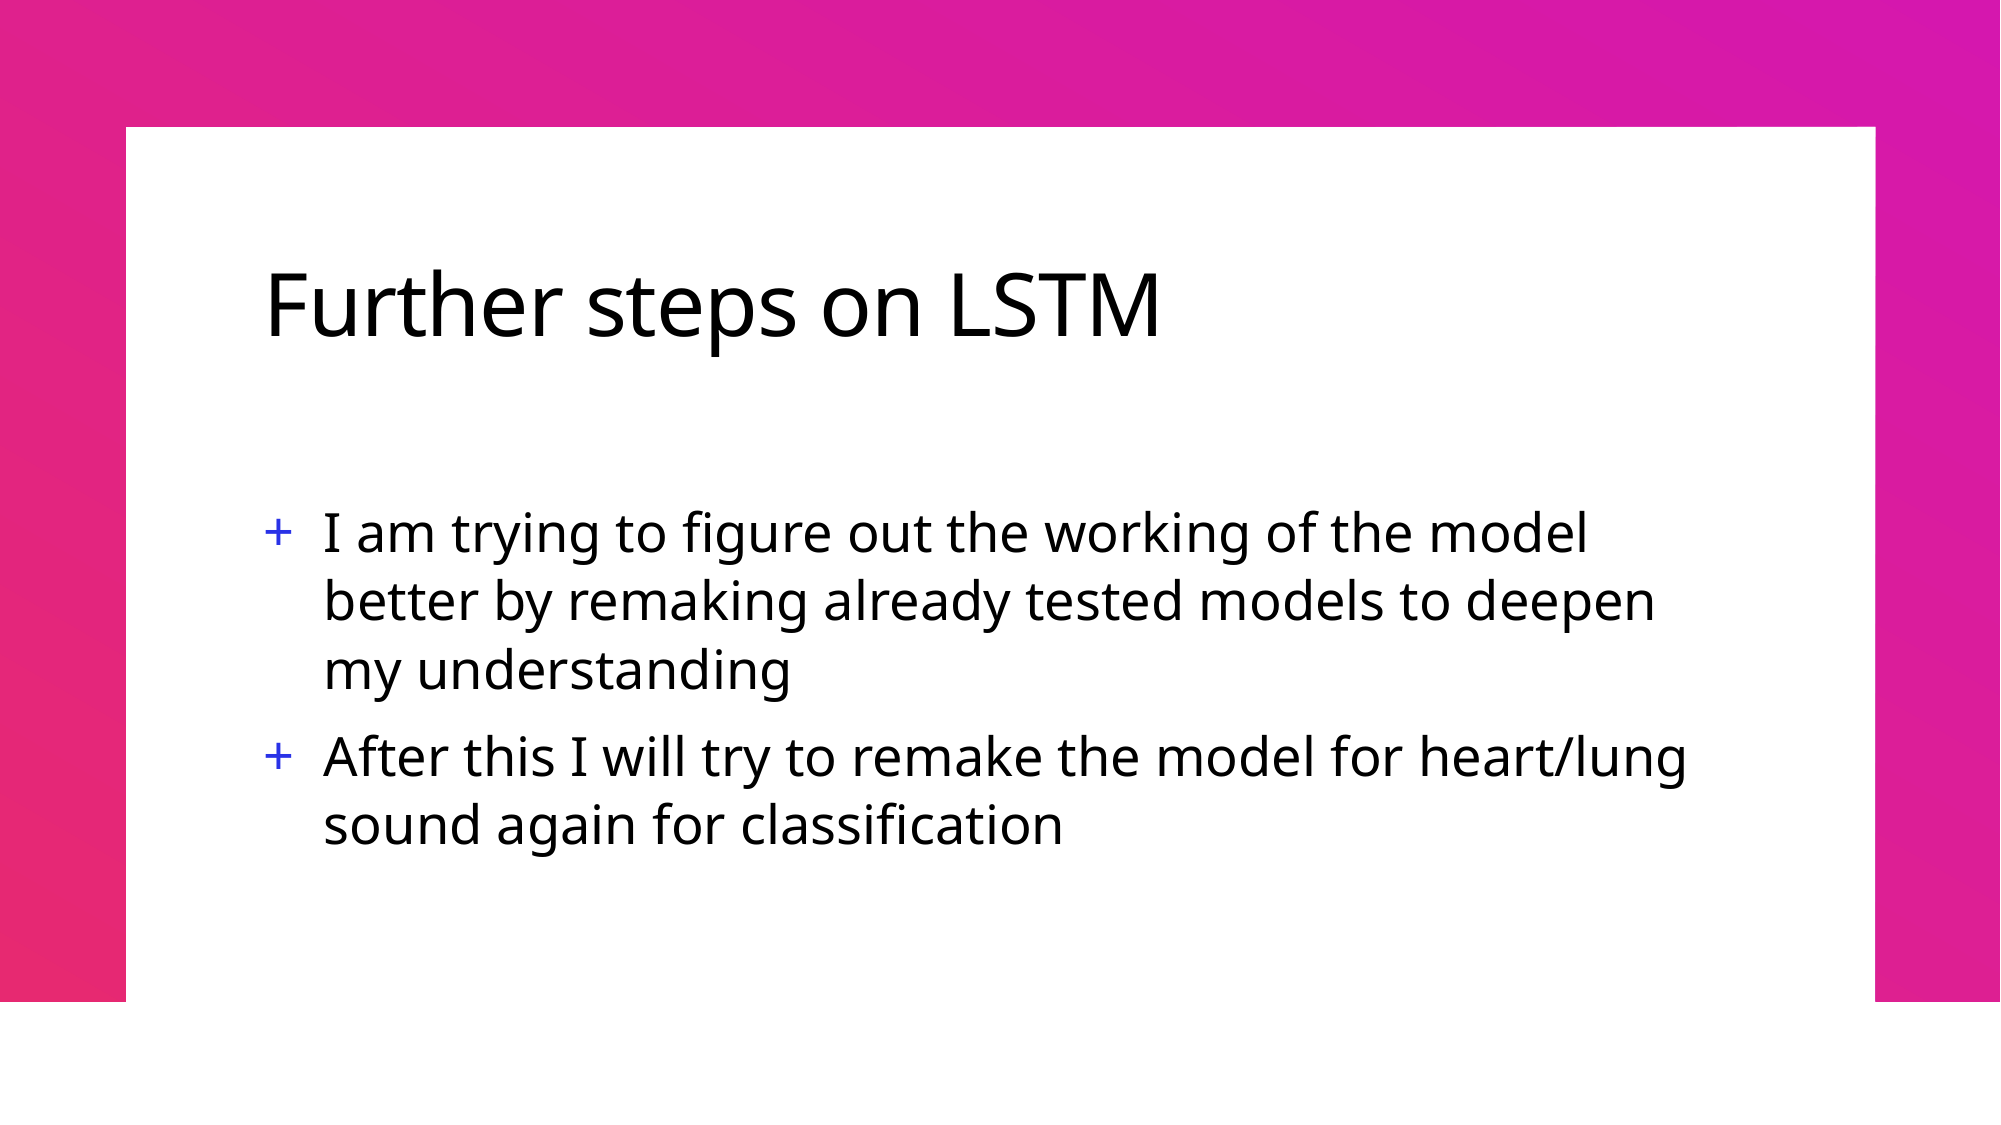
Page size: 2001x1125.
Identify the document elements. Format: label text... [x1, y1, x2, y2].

title Further steps on LSTM [248, 248, 1749, 470]
list I am trying to figure out the working of the model better by remaking already tested models to deepen my understanding After this I will try to remake the model for heart/lung sound again for classification [248, 487, 1749, 1001]
